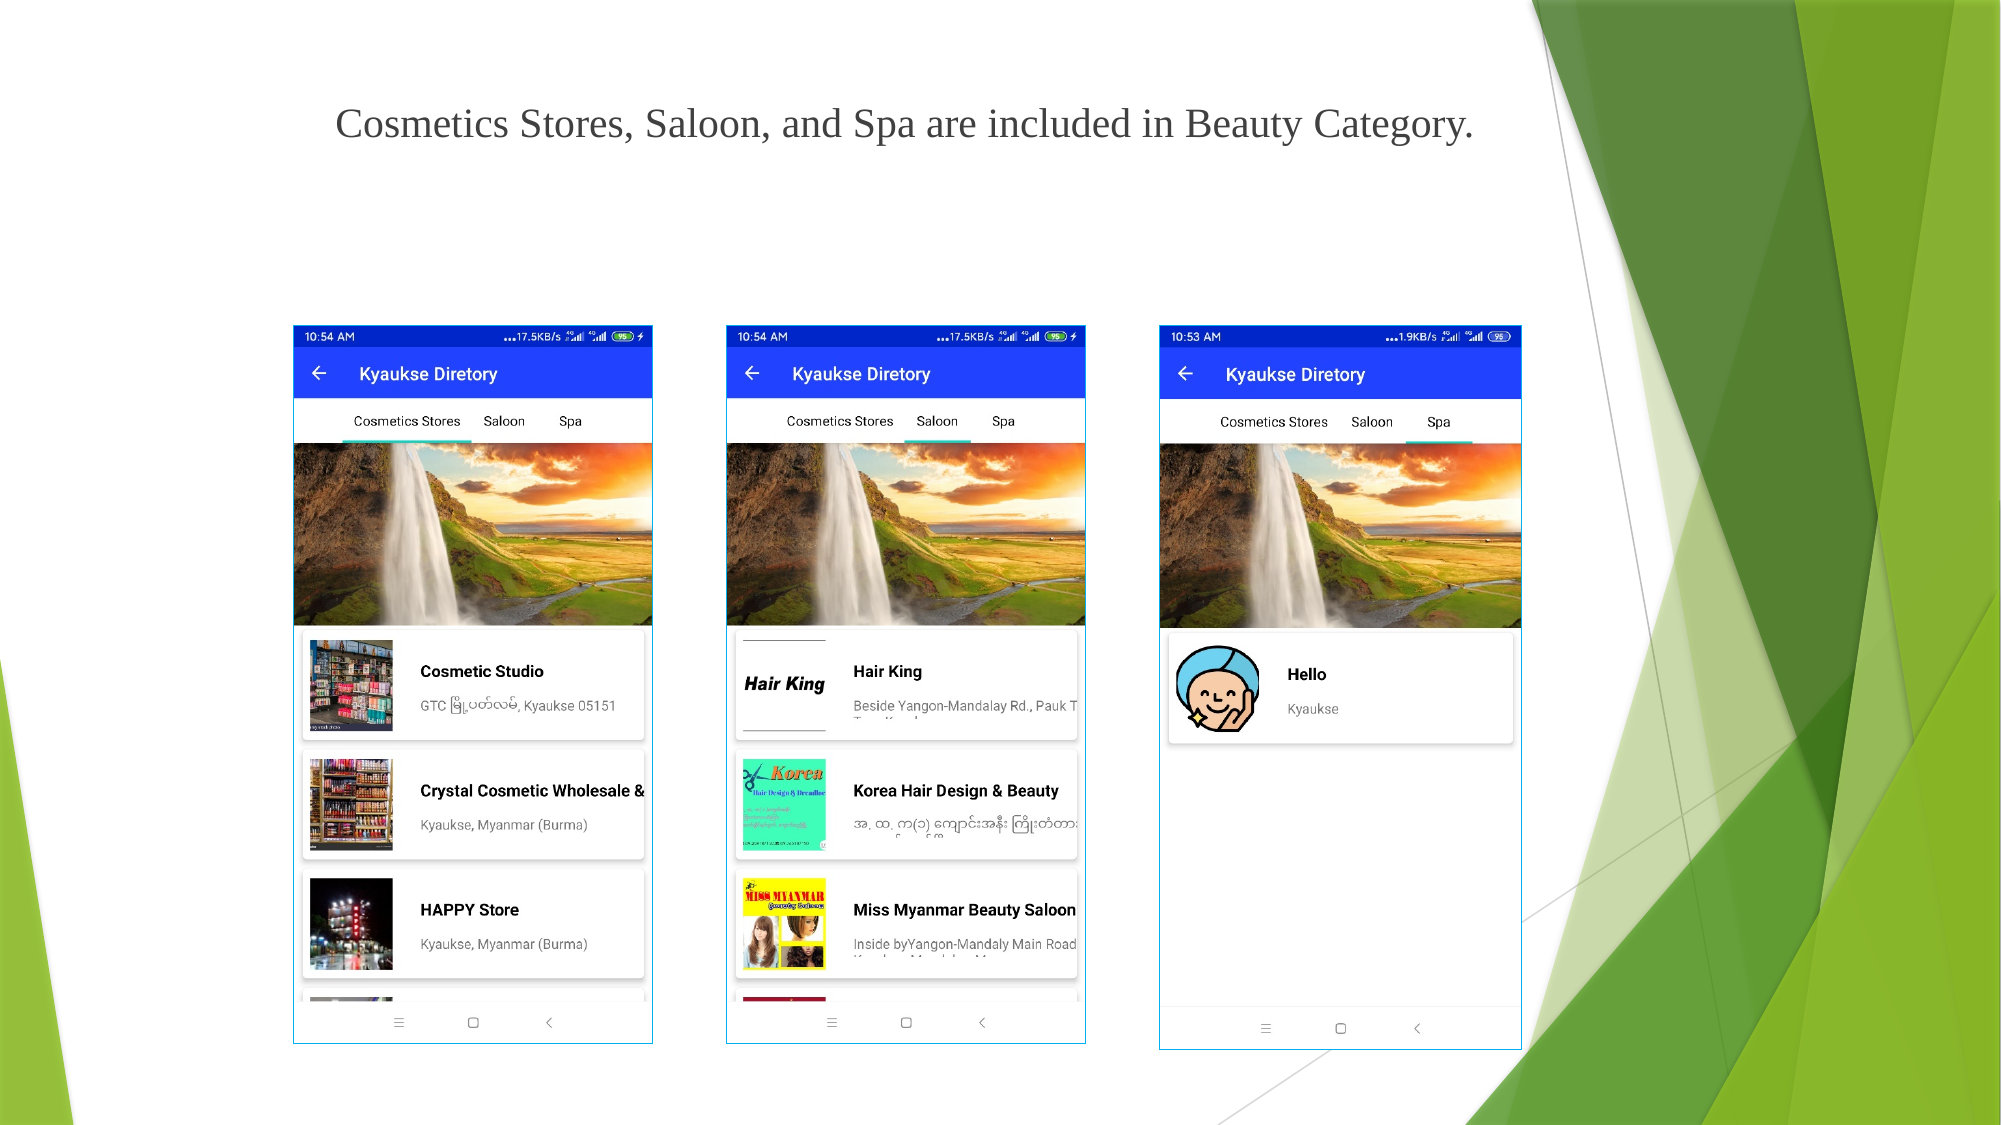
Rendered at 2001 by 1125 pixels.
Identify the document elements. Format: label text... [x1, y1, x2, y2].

picture [295, 327, 651, 1042]
picture [728, 327, 1084, 1042]
picture [1161, 327, 1520, 1048]
list Cosmetics Stores, Saloon, and Spa are included in Beauty Category. [238, 88, 1572, 1044]
